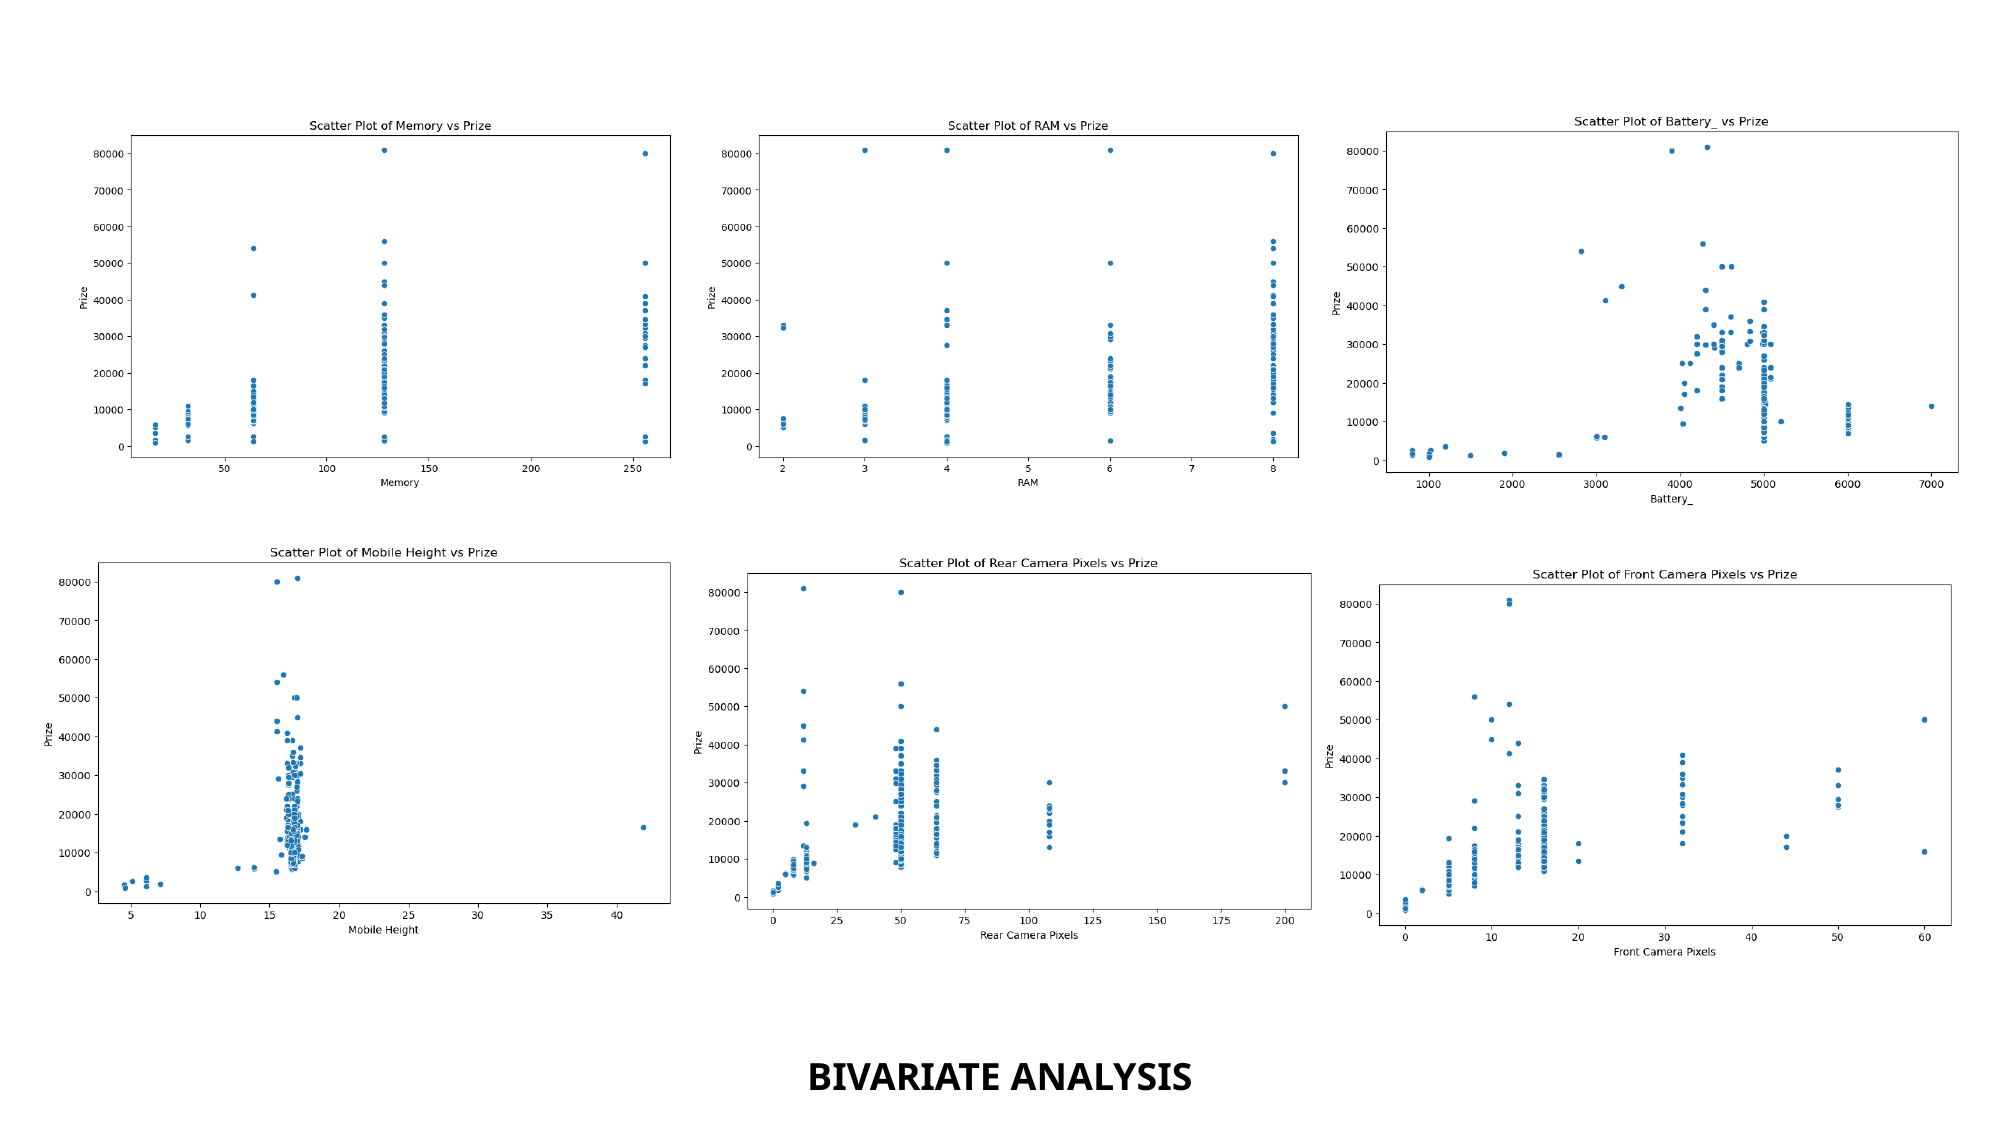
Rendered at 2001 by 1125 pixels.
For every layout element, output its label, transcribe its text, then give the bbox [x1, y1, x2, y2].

picture [1324, 109, 1964, 511]
text_box BIVARIATE ANALYSIS [500, 1045, 1500, 1106]
picture [72, 114, 676, 494]
picture [686, 551, 1957, 964]
picture [36, 540, 676, 942]
picture [700, 114, 1304, 494]
